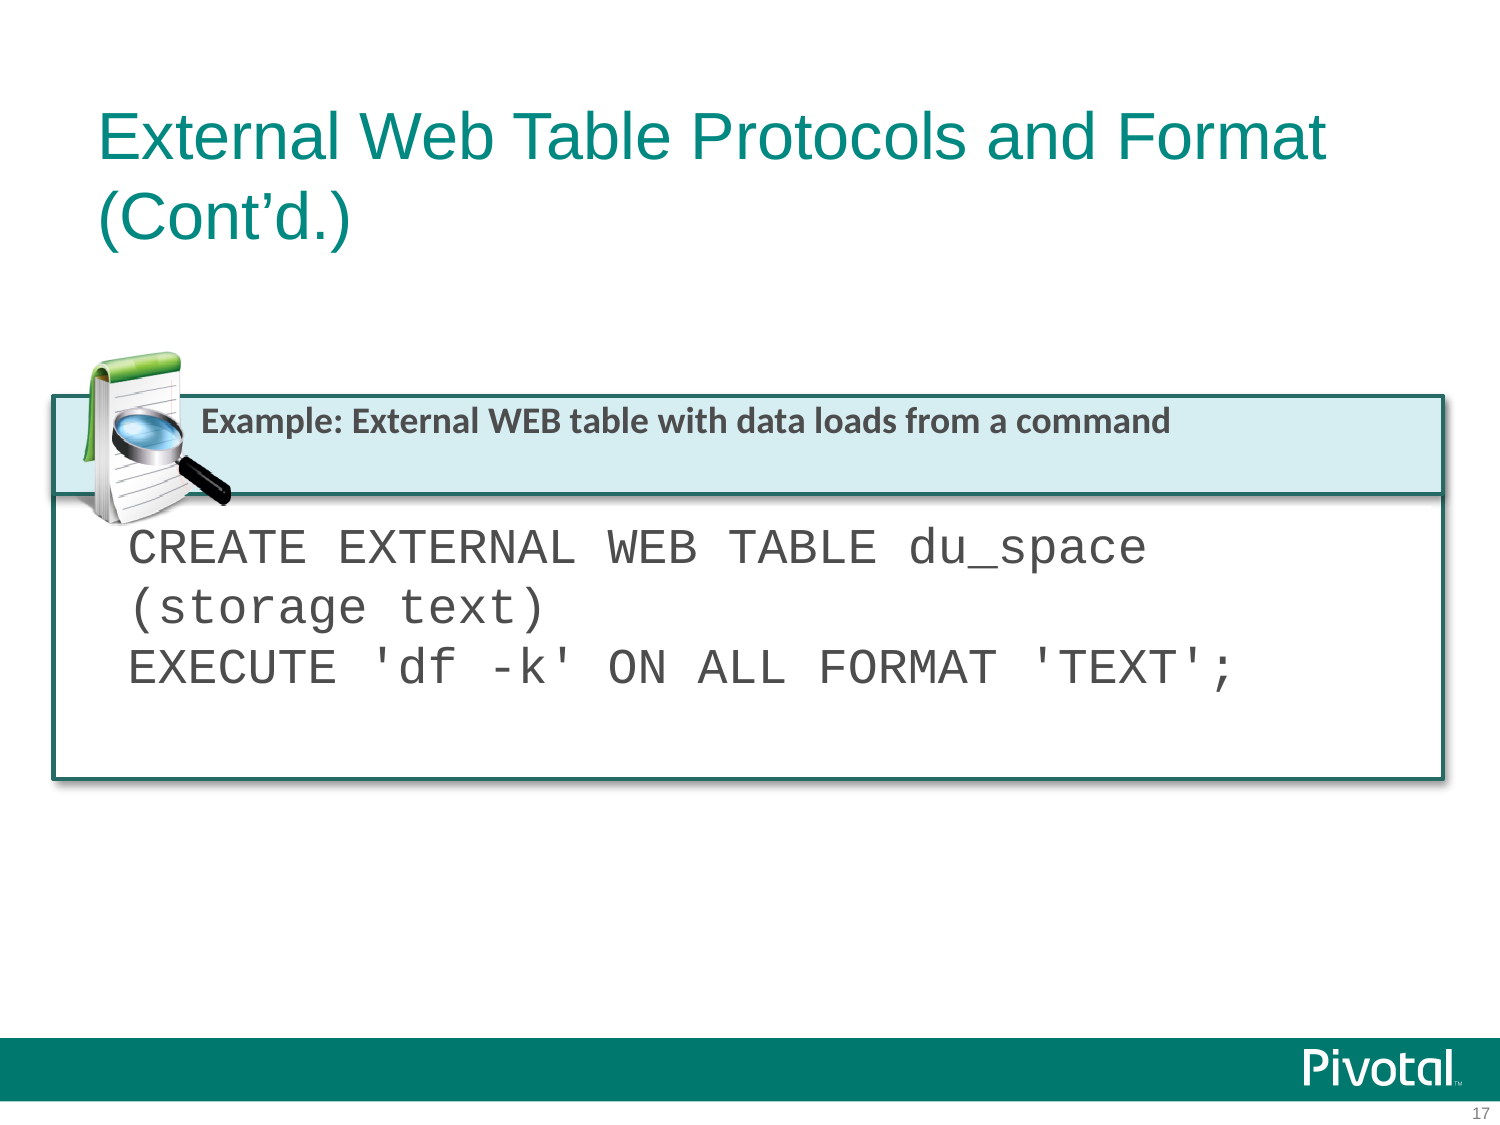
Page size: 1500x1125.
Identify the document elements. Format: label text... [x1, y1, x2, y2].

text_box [53, 349, 1444, 780]
title External Web Table Protocols and Format (Cont’d.) [82, 85, 1433, 274]
picture [1304, 1049, 1462, 1086]
